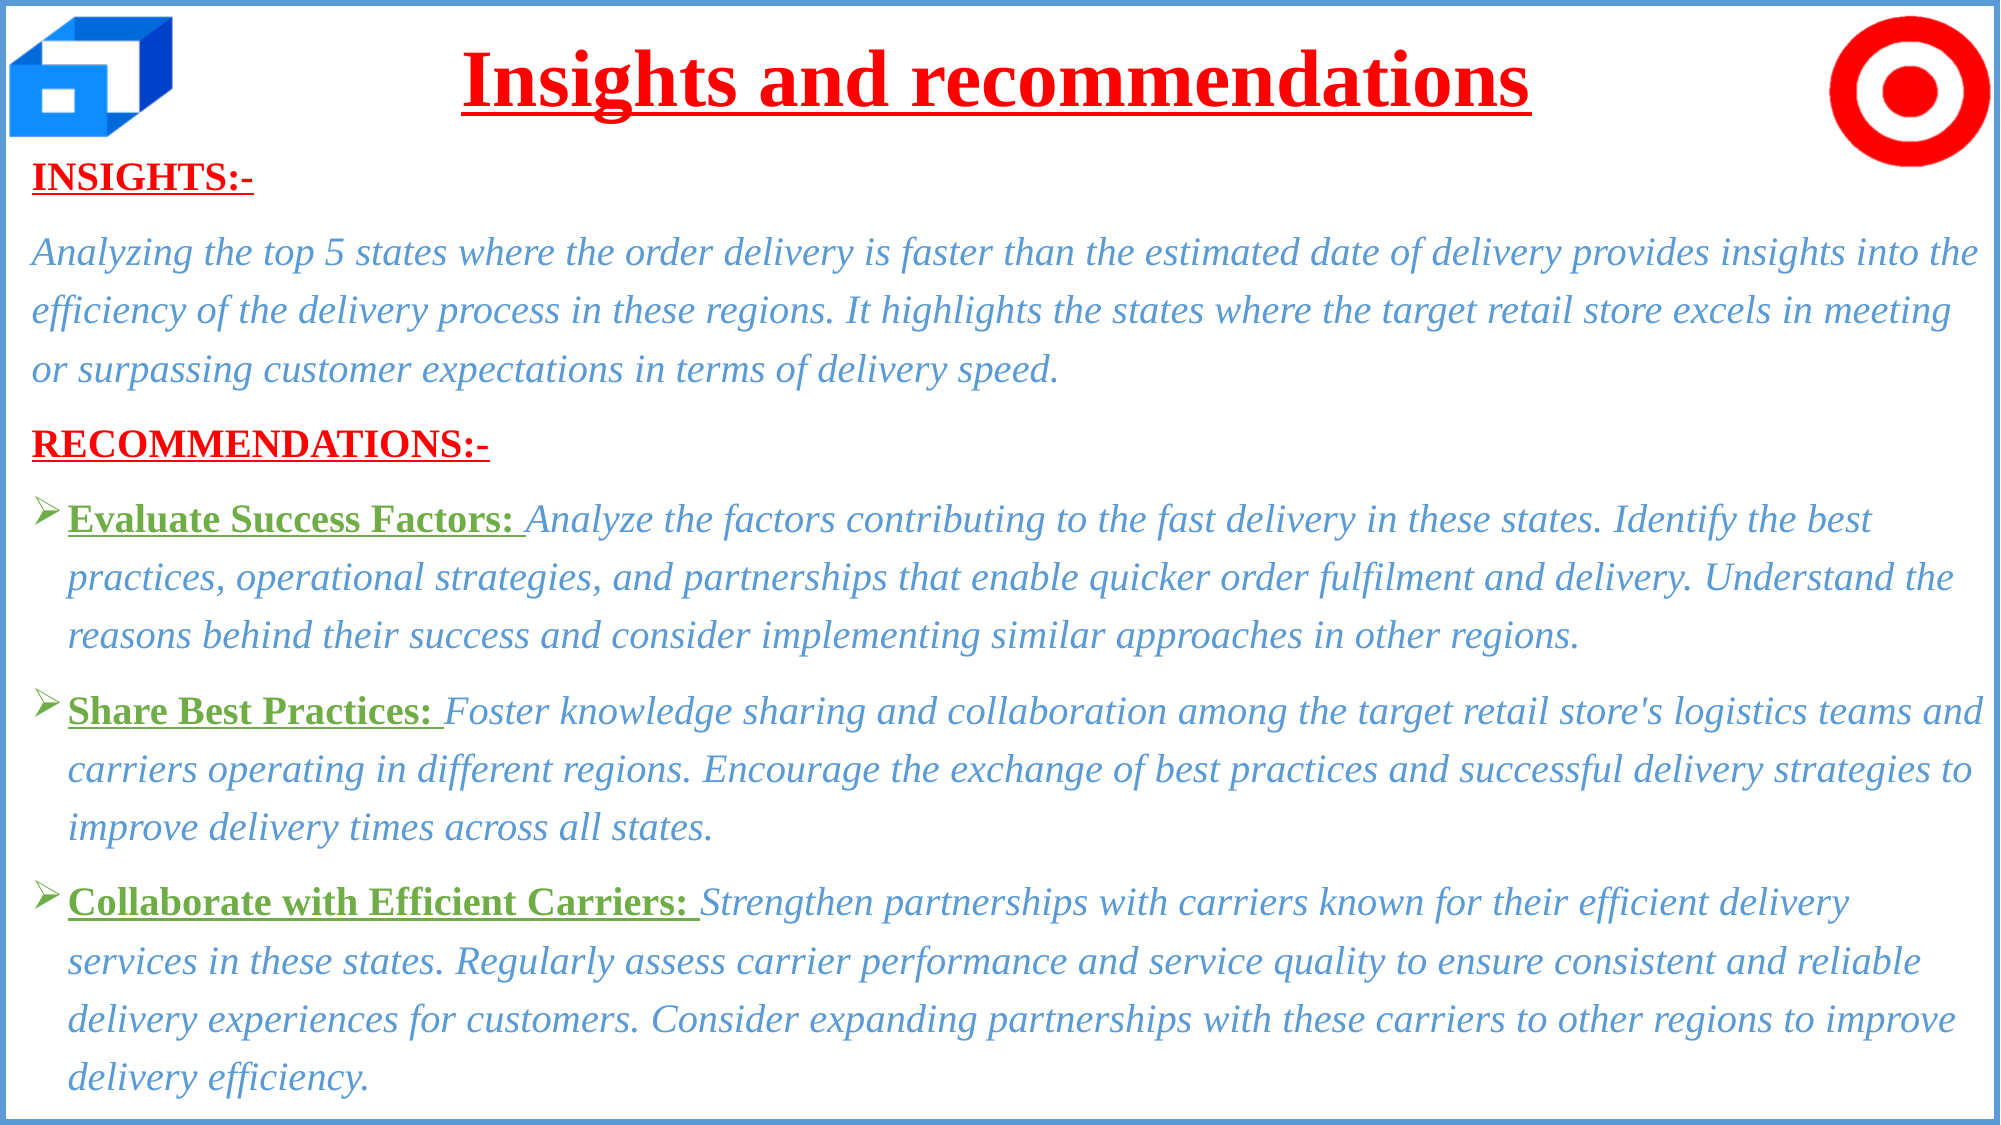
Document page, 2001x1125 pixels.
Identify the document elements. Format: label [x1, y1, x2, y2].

text_box [0, 0, 2000, 1125]
picture [1784, 10, 2000, 214]
picture [0, 0, 216, 169]
